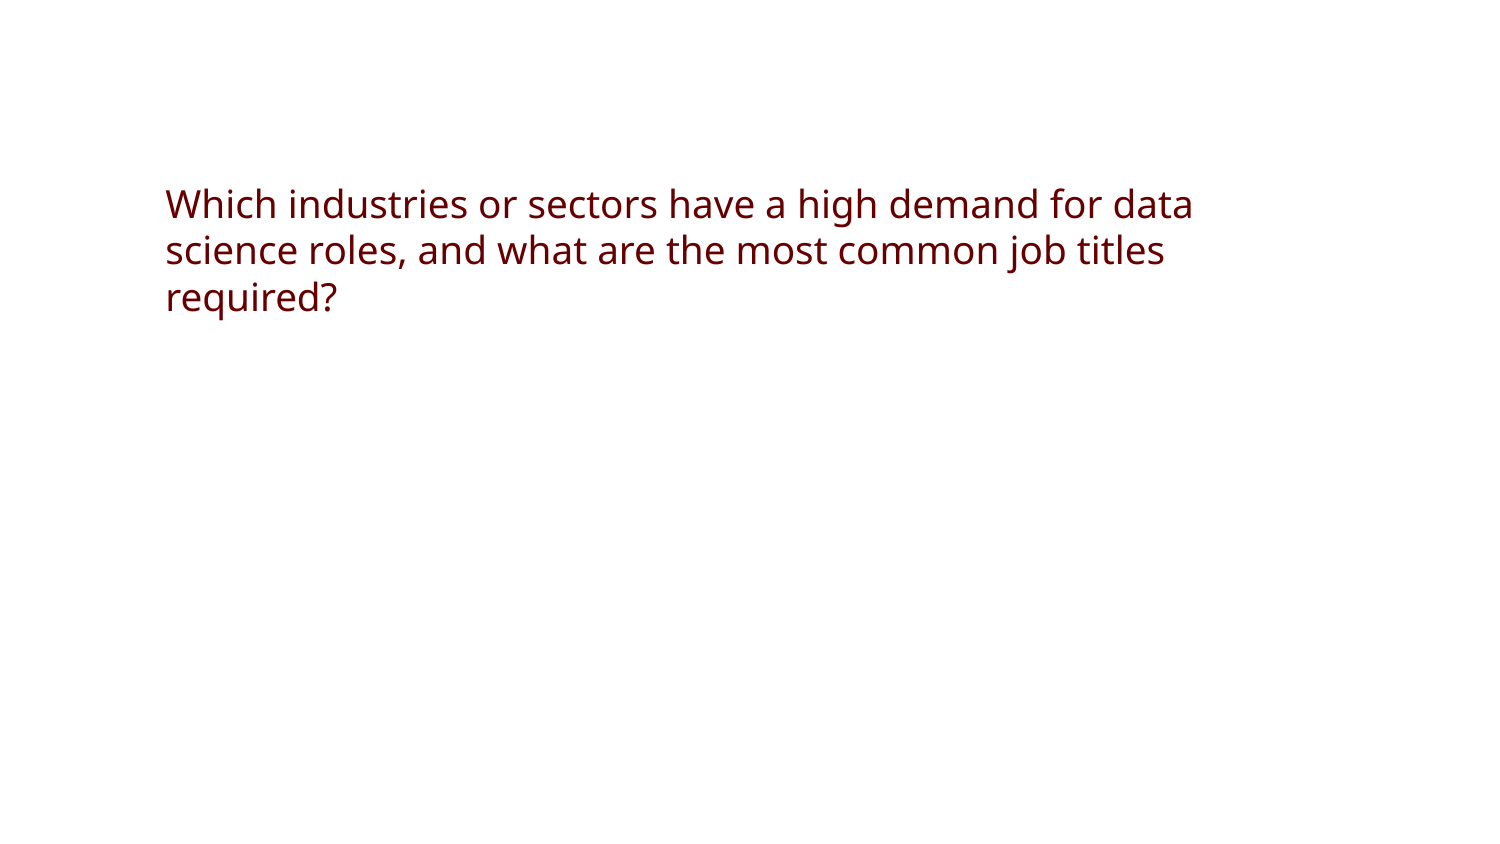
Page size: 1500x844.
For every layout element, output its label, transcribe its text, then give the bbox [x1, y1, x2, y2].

title Which industries or sectors have a high demand for data science roles, and what are the most common job titles required? [150, 164, 1308, 447]
